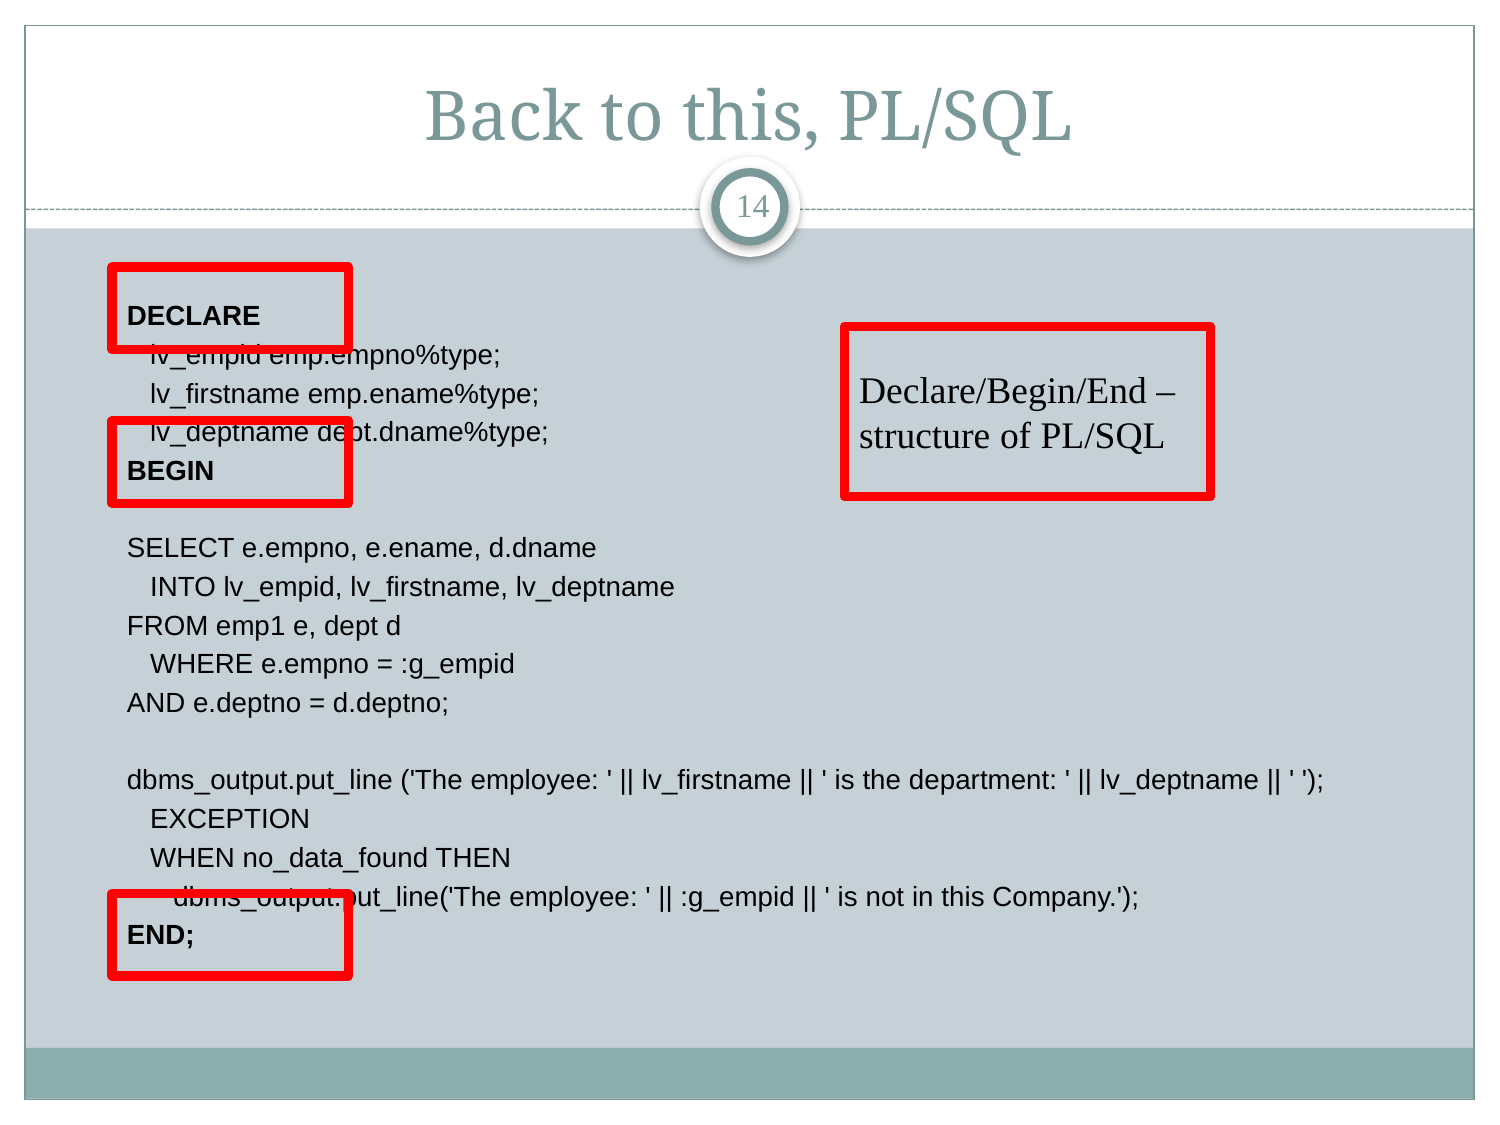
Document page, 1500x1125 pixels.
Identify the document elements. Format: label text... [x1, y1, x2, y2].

text_box [111, 892, 349, 977]
title Back to this, PL/SQL [49, 37, 1450, 162]
text_box [111, 420, 349, 504]
text_box [111, 266, 349, 351]
text_box [844, 325, 1212, 358]
text_box [844, 464, 1212, 497]
slide_number 14 [715, 168, 791, 241]
text_box Declare/Begin/End – structure of PL/SQL [844, 358, 1247, 464]
list DECLARE lv_empid emp.empno%type; lv_firstname emp.ename%type; lv_deptname dept.dname%type; BEGIN SELECT e.empno, e.ename, d.dname INTO lv_empid, lv_firstname, lv_deptname FROM emp1 e, dept d WHERE e.empno = :g_empid AND e.deptno = d.deptno; dbms_output.put_line ('The employee: ' || lv_firstname || ' is the department: ' || lv_deptname || ' '); EXCEPTION WHEN no_data_found THEN dbms_output.put_line('The employee: ' || :g_empid || ' is not in this Company.'); END; [112, 290, 1388, 966]
